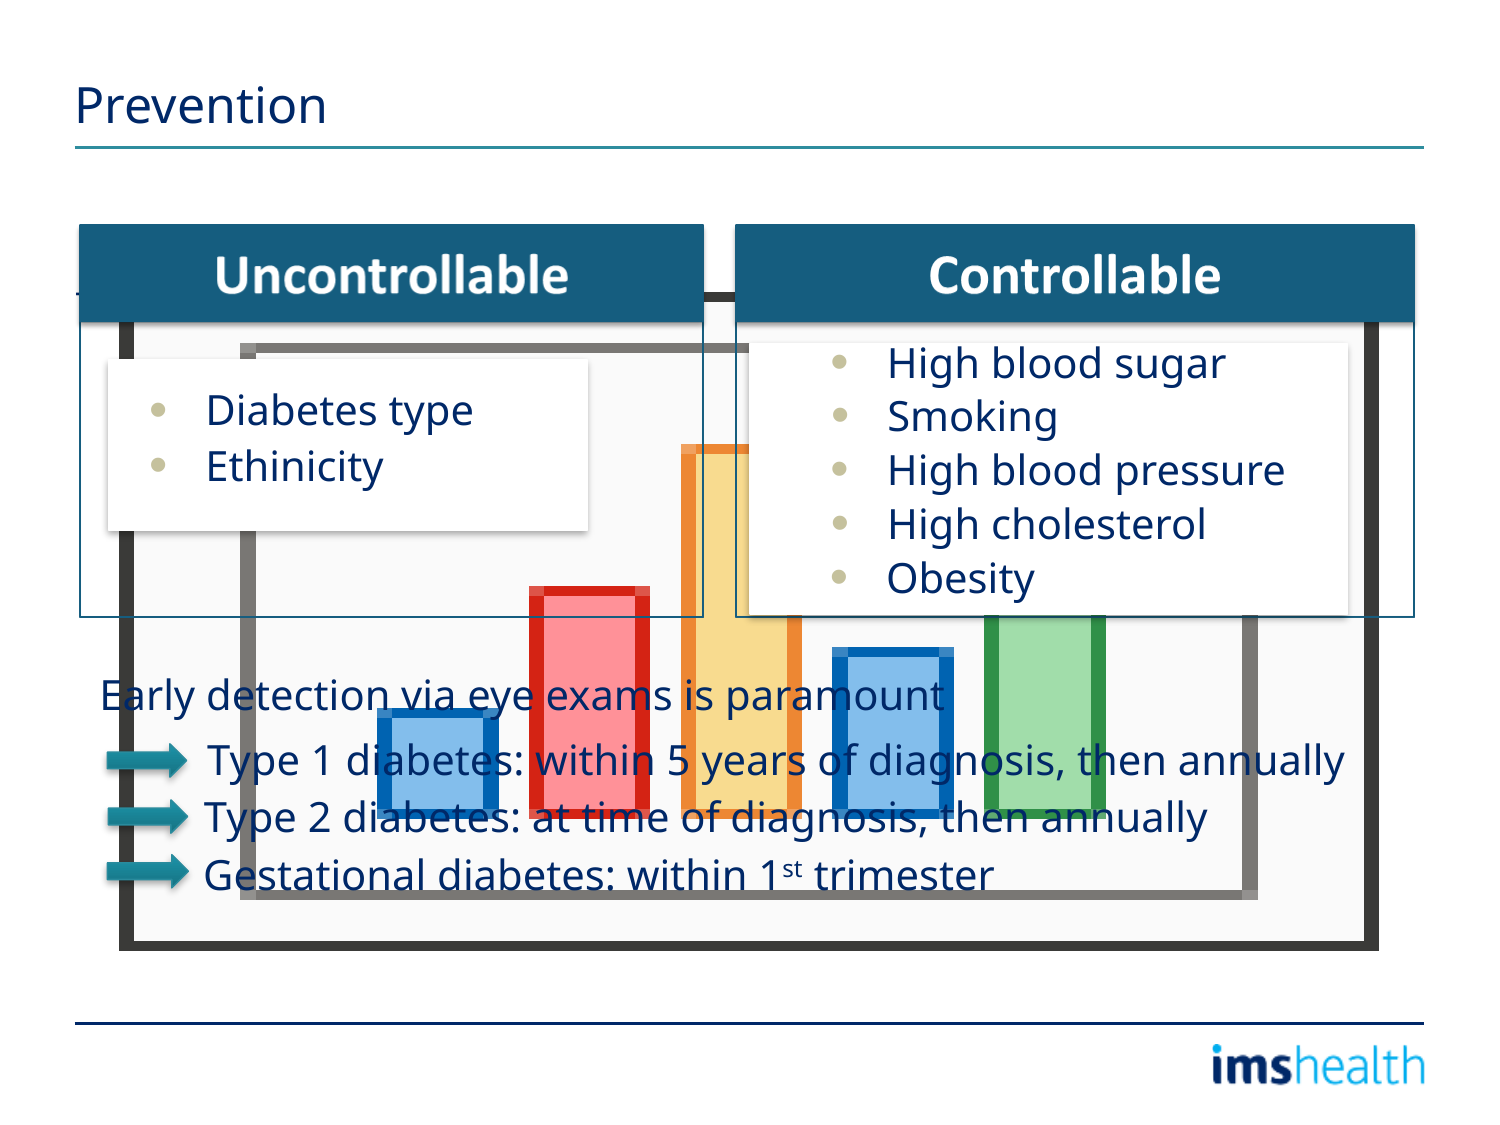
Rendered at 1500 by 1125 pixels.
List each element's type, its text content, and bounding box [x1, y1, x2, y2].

title Prevention [74, 0, 1425, 135]
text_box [107, 840, 1415, 907]
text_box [71, 219, 1423, 631]
picture [1212, 1044, 1426, 1089]
text_box Early detection via eye exams is paramount [26, 661, 1474, 772]
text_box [107, 726, 1488, 793]
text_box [108, 801, 1383, 849]
